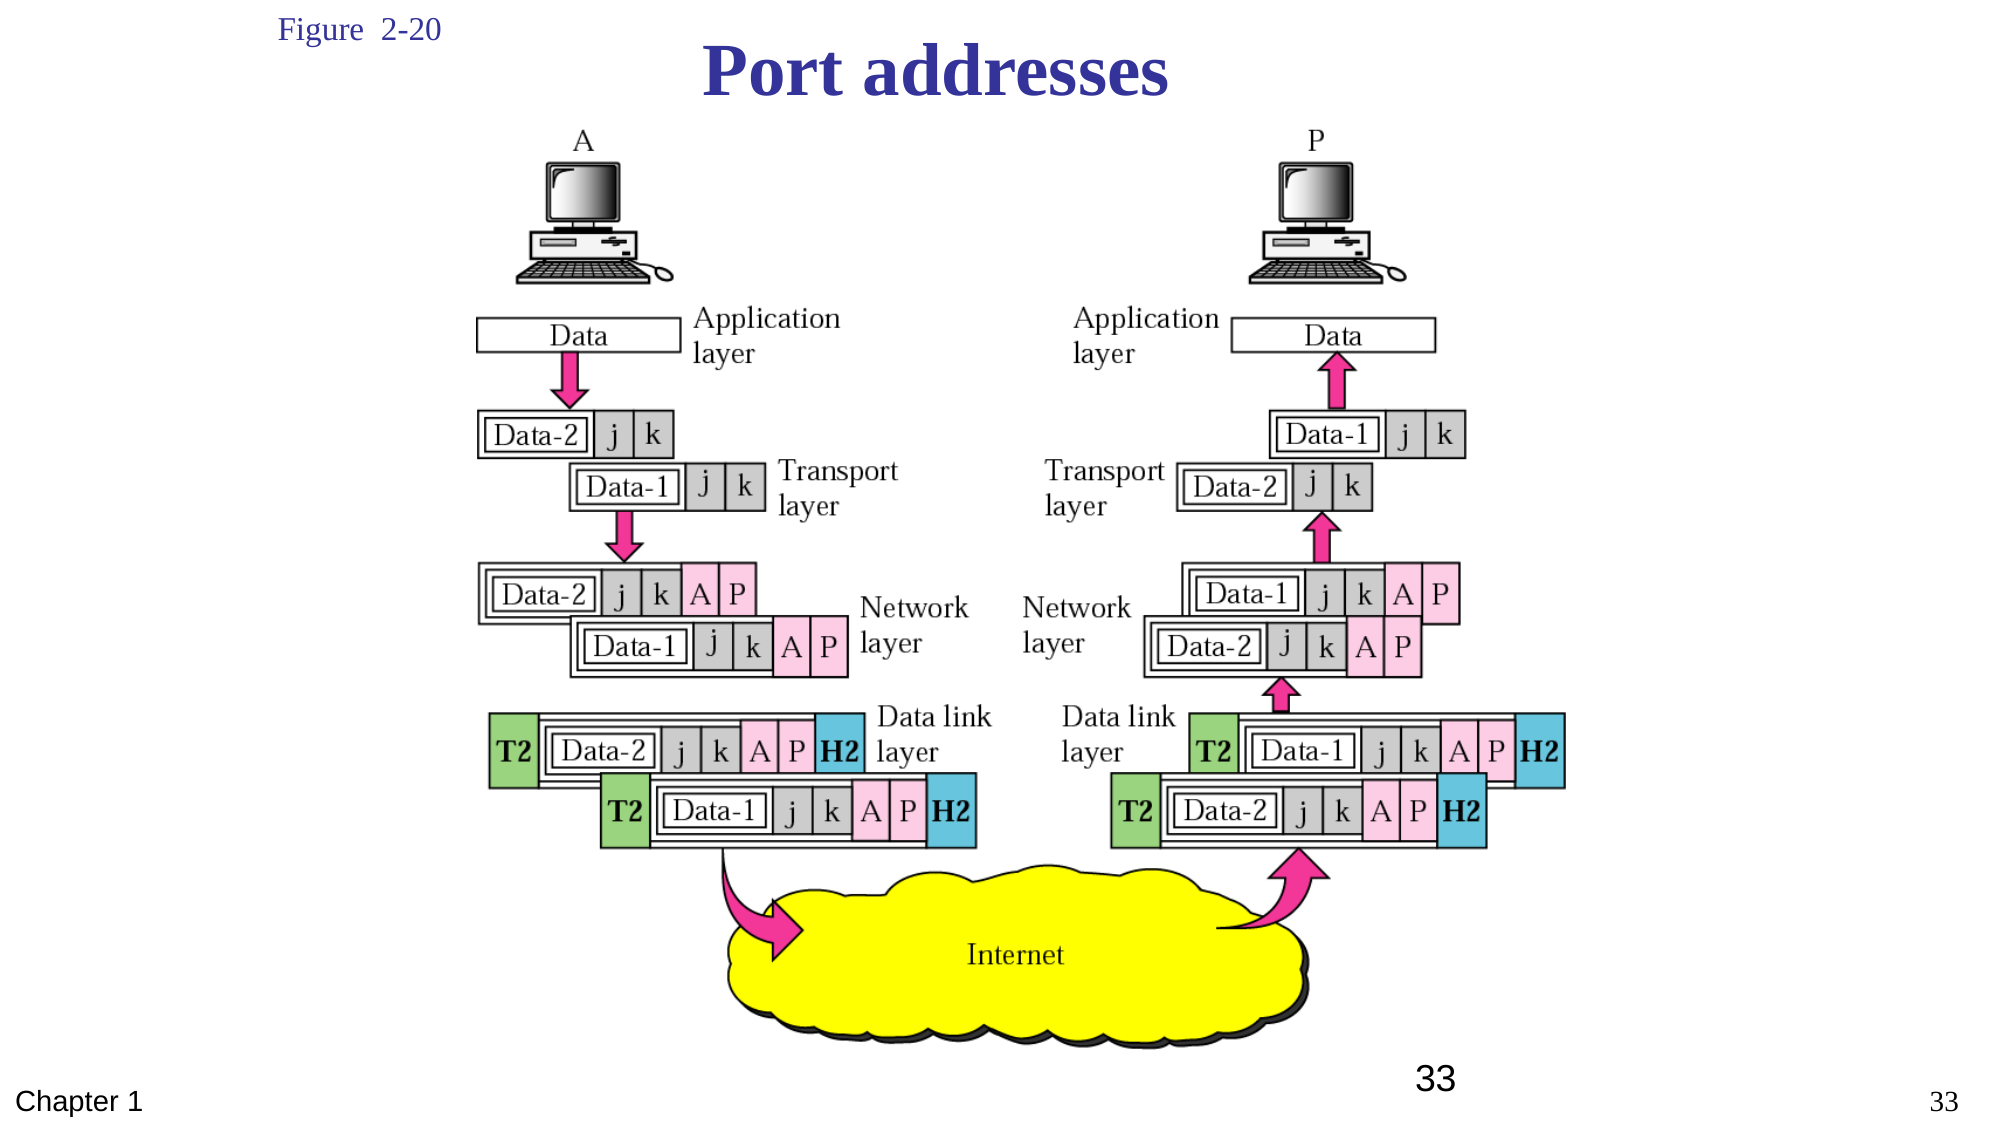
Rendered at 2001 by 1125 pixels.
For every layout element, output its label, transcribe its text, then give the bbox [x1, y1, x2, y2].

picture [476, 124, 1566, 1051]
slide_number 33 [1400, 1046, 1750, 1125]
text_box Port addresses [687, 12, 1187, 118]
text_box Figure 2-20 [262, 0, 528, 55]
